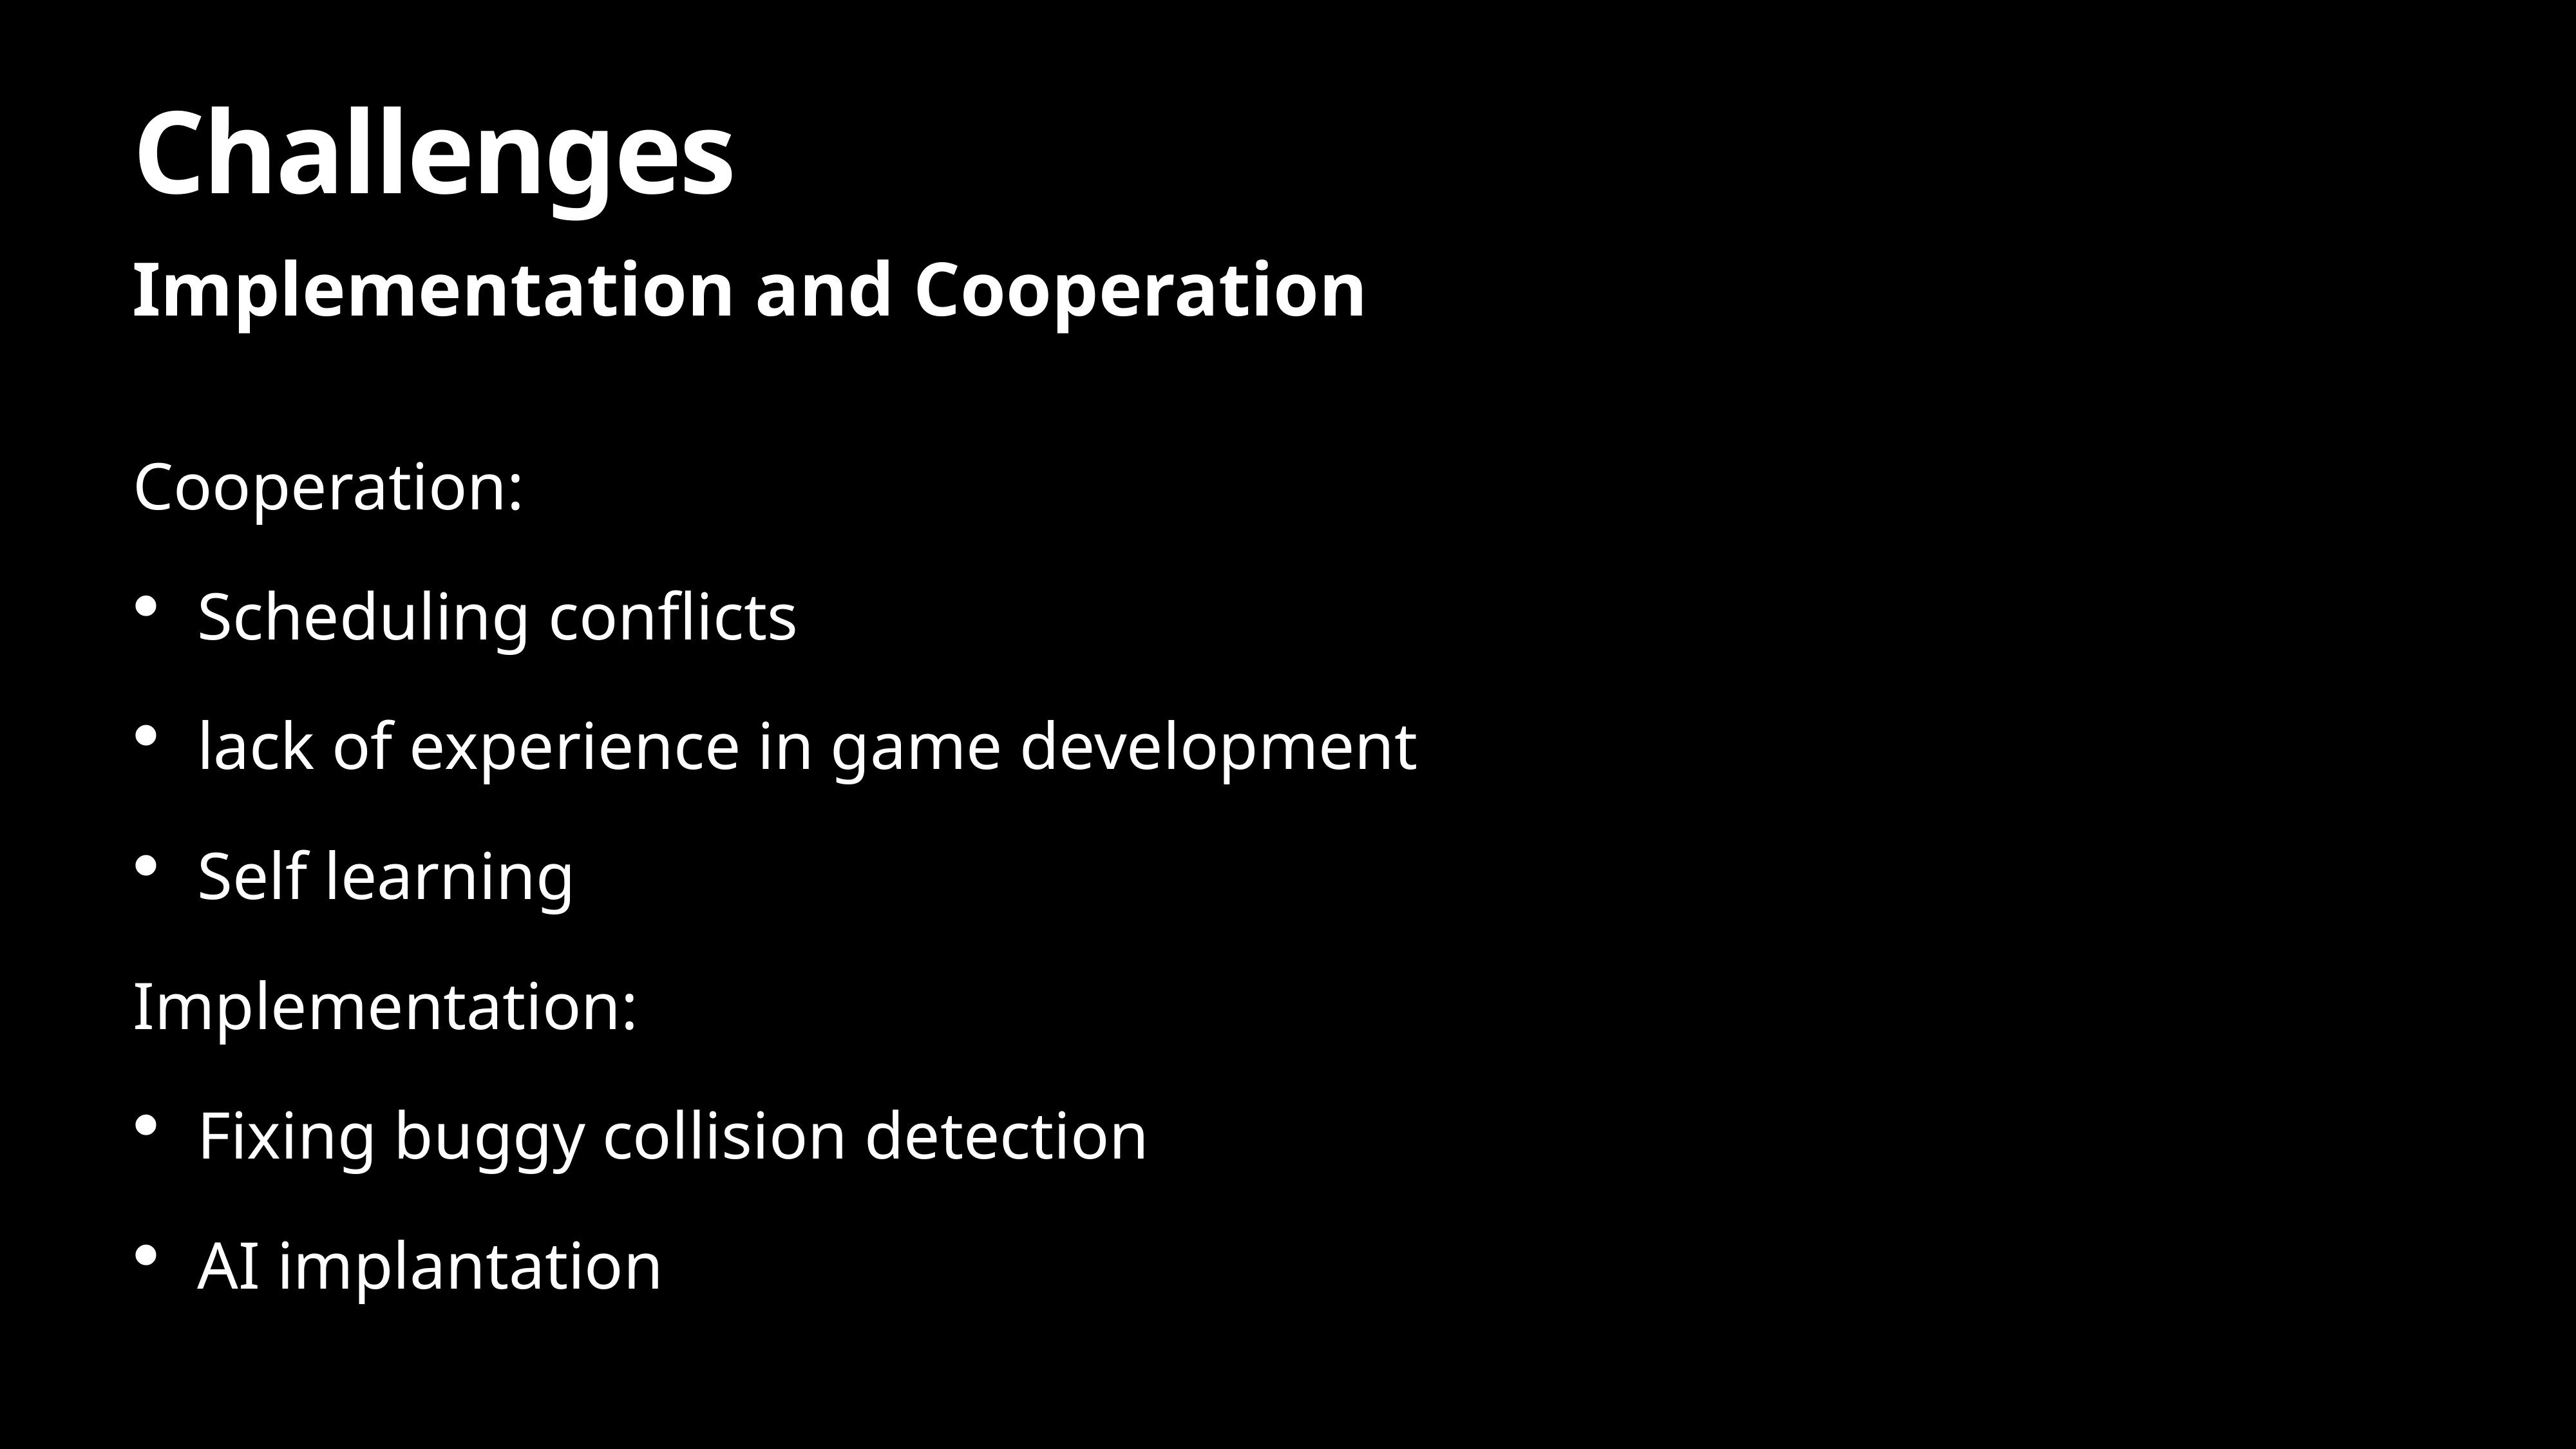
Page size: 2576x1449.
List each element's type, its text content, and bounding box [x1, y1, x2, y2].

list Implementation and Cooperation [127, 236, 2449, 337]
list Cooperation: Scheduling conflicts lack of experience in game development Self learning Implementation: Fixing buggy collision detection AI implantation [127, 448, 2449, 1321]
title Challenges [127, 100, 2449, 236]
